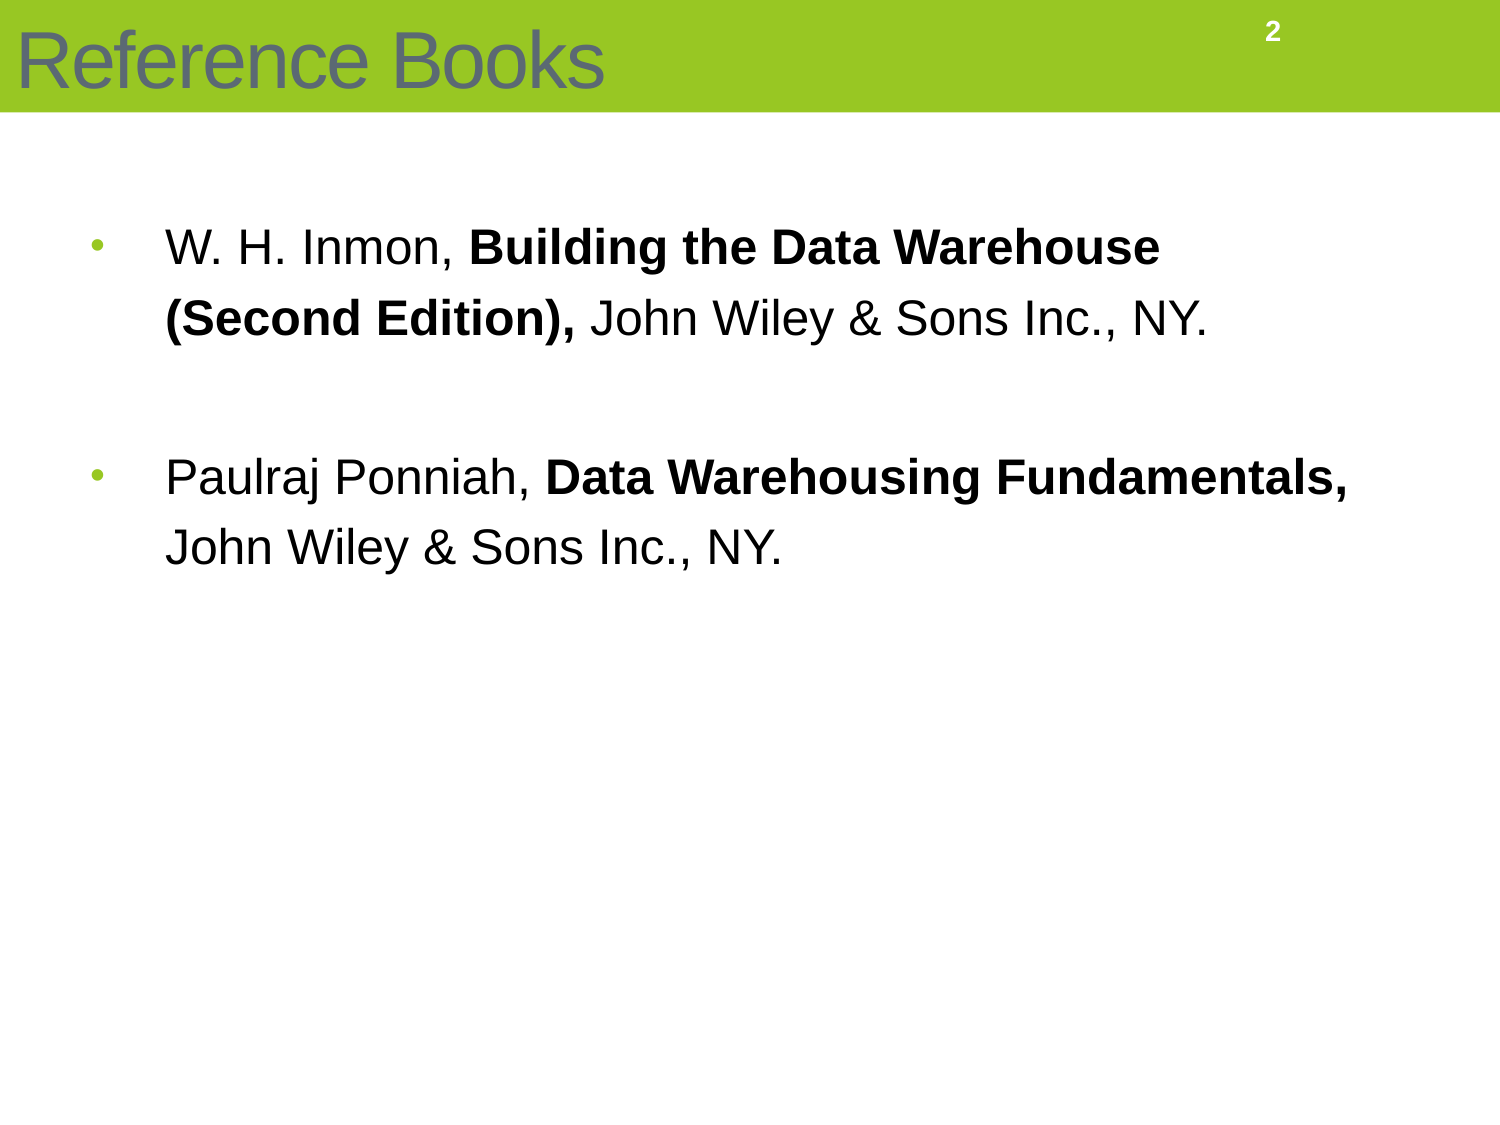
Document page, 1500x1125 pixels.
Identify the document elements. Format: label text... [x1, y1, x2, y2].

title Reference Books [0, 0, 1500, 113]
slide_number 2 [1250, 3, 1425, 57]
list W. H. Inmon, Building the Data Warehouse (Second Edition), John Wiley & Sons Inc., NY. Paulraj Ponniah, Data Warehousing Fundamentals, John Wiley & Sons Inc., NY. [0, 137, 1500, 800]
